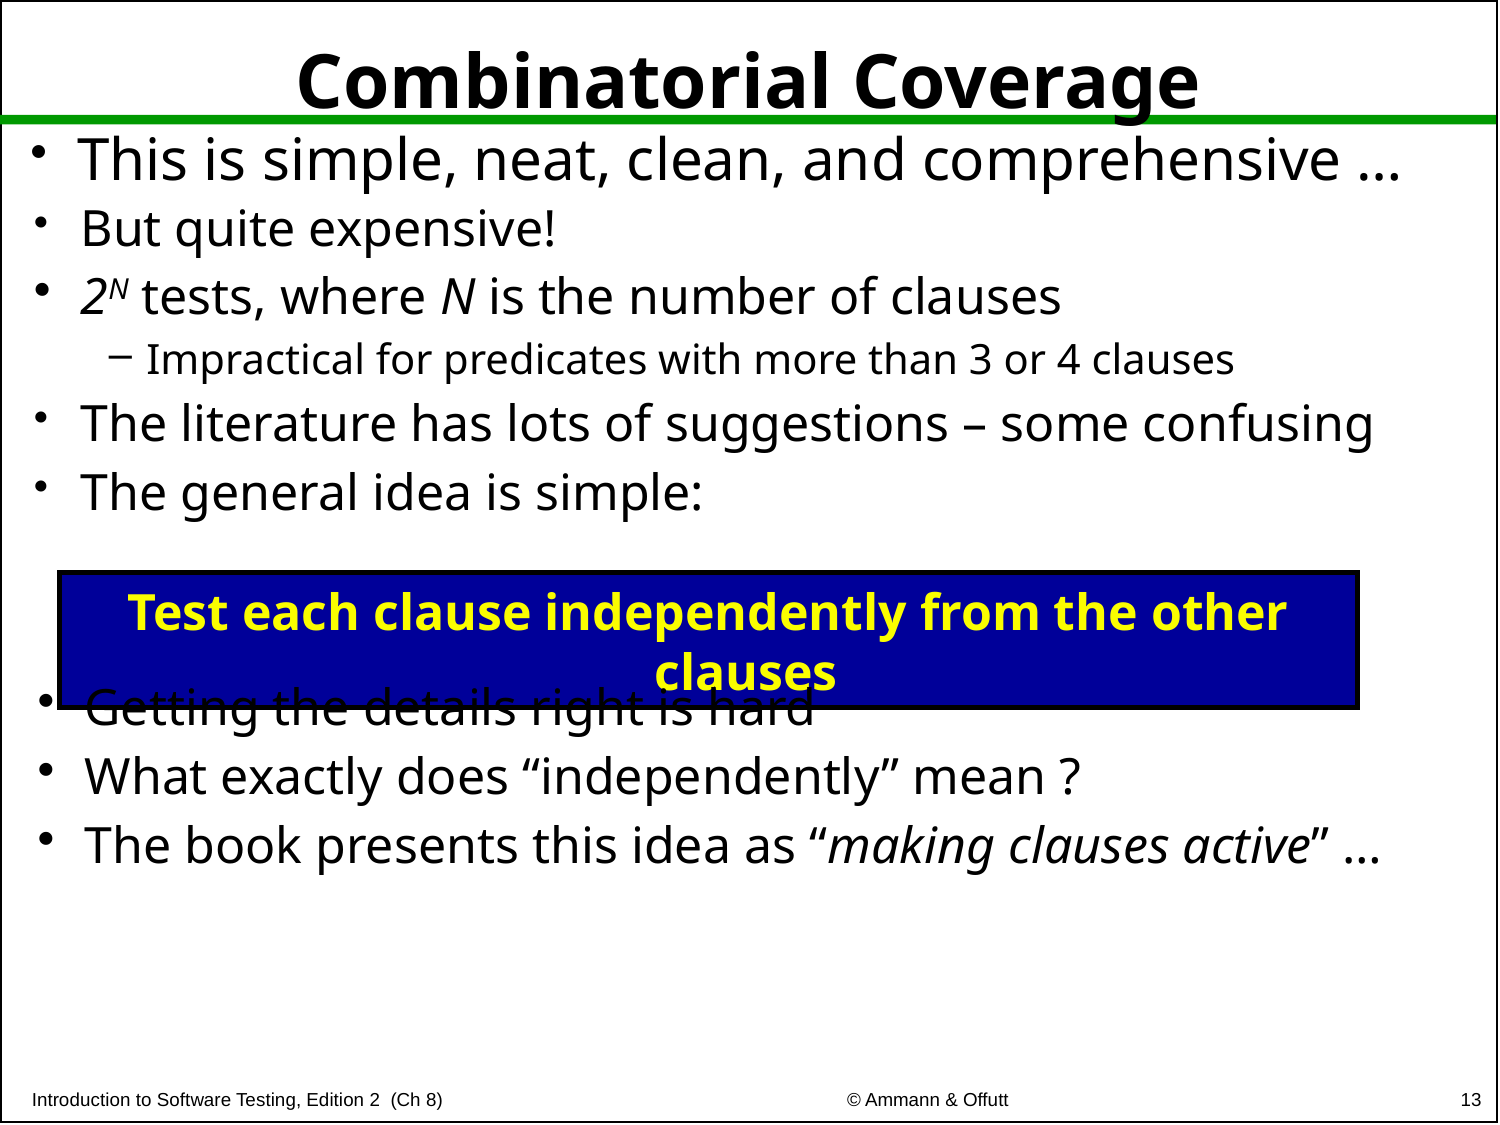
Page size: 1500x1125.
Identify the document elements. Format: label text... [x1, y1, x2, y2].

slide_number Introduction to Software Testing, Edition 2 (Ch 8) [16, 1080, 657, 1118]
slide_number 13 [1184, 1077, 1498, 1118]
text_box Test each clause independently from the other clauses [59, 572, 1358, 675]
footer © Ammann & Offutt [690, 1078, 1166, 1118]
text_box Getting the details right is hard What exactly does “independently” mean ? The book presents this idea as “making clauses active” … [22, 675, 1478, 988]
list This is simple, neat, clean, and comprehensive … [15, 122, 1485, 196]
title Combinatorial Coverage [14, 7, 1483, 162]
text_box But quite expensive! 2N tests, where N is the number of clauses Impractical for predicates with more than 3 or 4 clauses The literature has lots of suggestions – some confusing The general idea is simple: [18, 195, 1474, 617]
